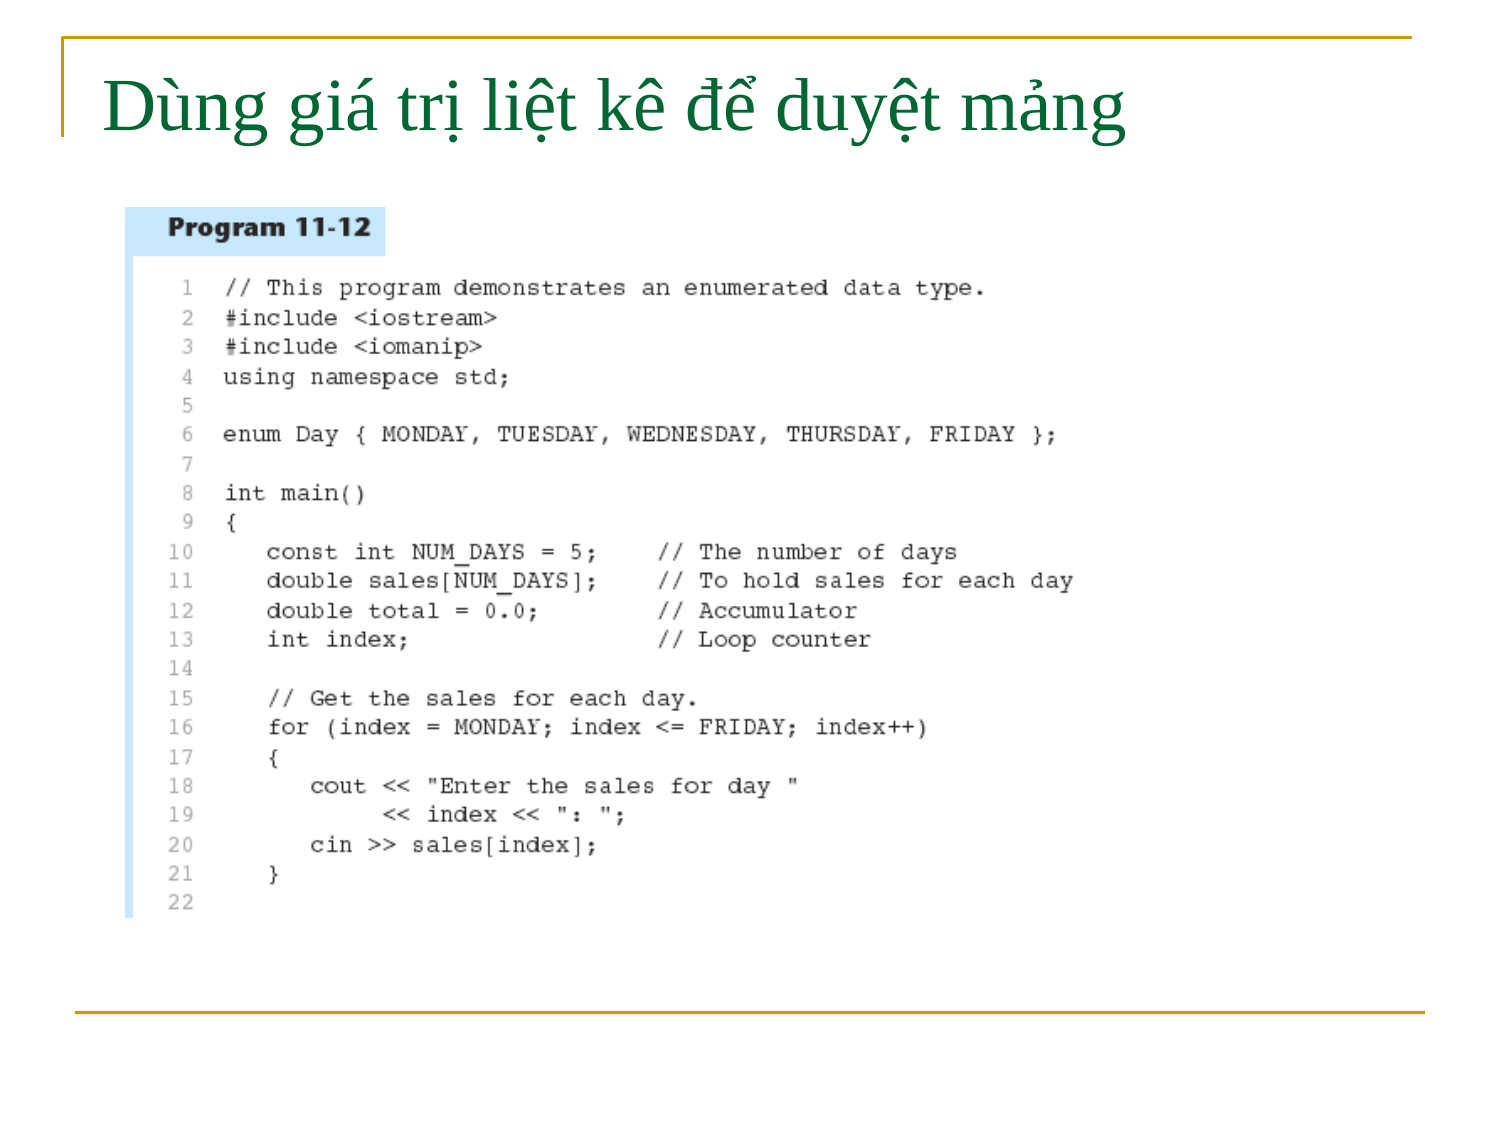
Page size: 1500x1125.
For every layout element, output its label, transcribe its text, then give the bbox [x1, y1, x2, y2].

text_box [125, 244, 1074, 918]
title Dùng giá trị liệt kê để duyệt mảng [100, 53, 1132, 244]
